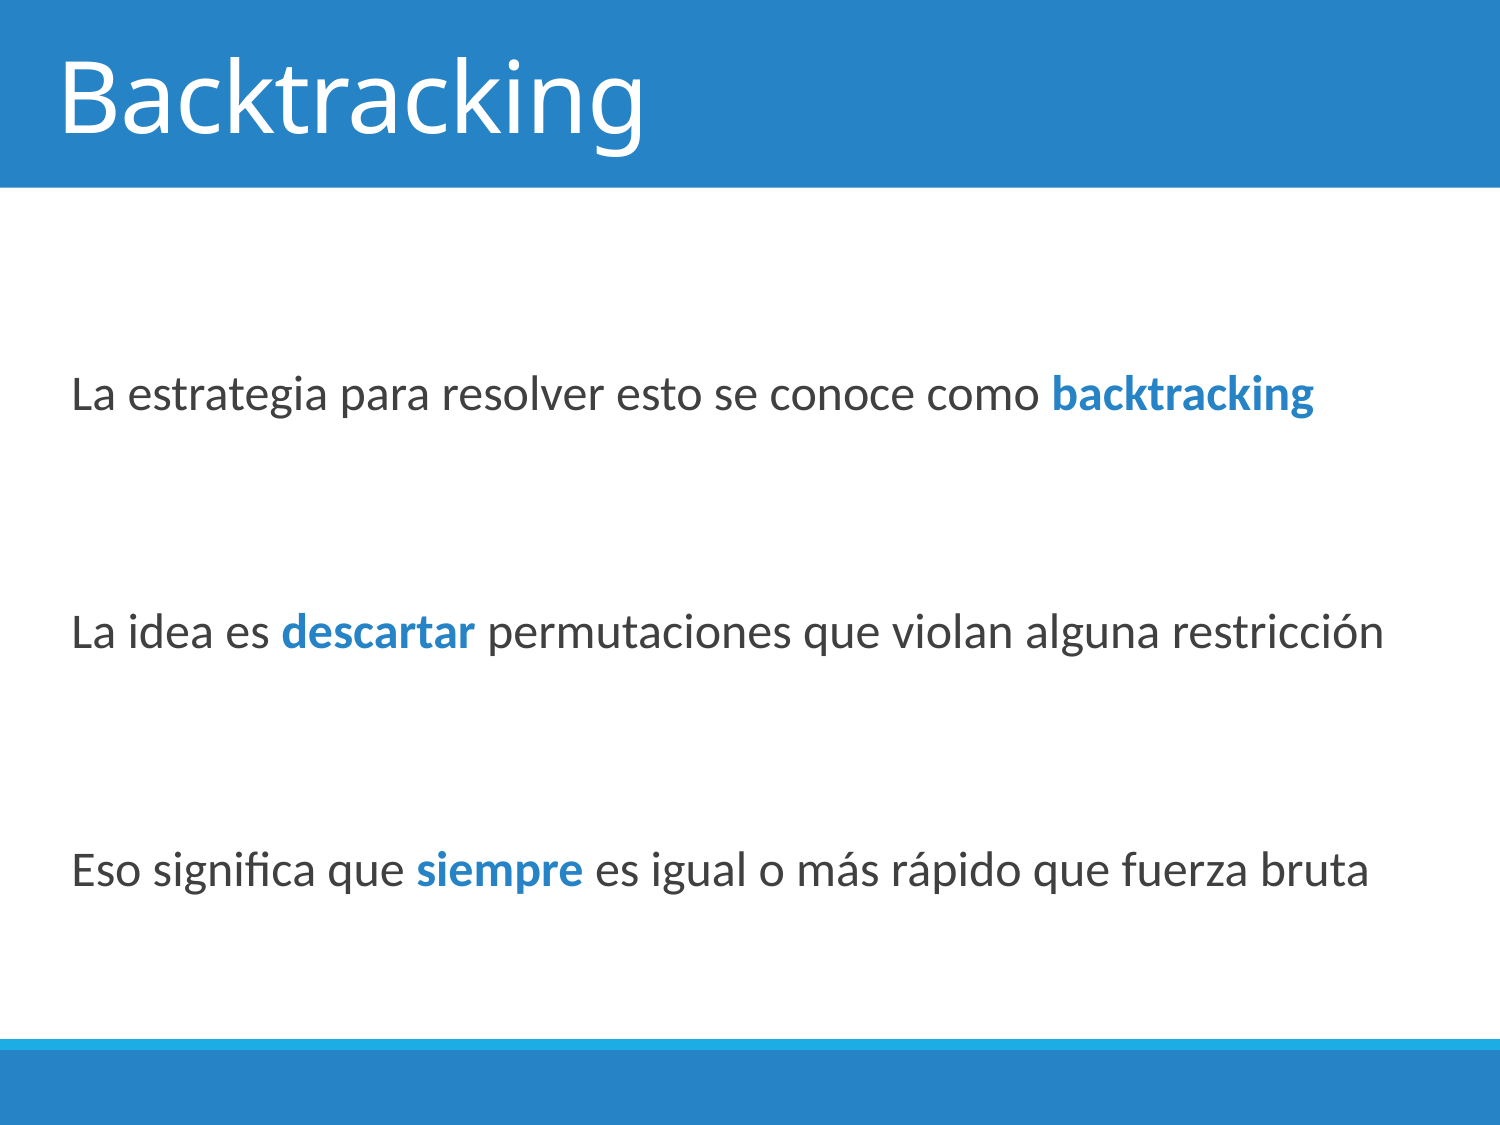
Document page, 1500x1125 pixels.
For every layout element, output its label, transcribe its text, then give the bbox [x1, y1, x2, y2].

title Backtracking [41, 0, 1459, 188]
list La estrategia para resolver esto se conoce como backtracking La idea es descartar permutaciones que violan alguna restricción Eso significa que siempre es igual o más rápido que fuerza bruta [41, 211, 1459, 1016]
